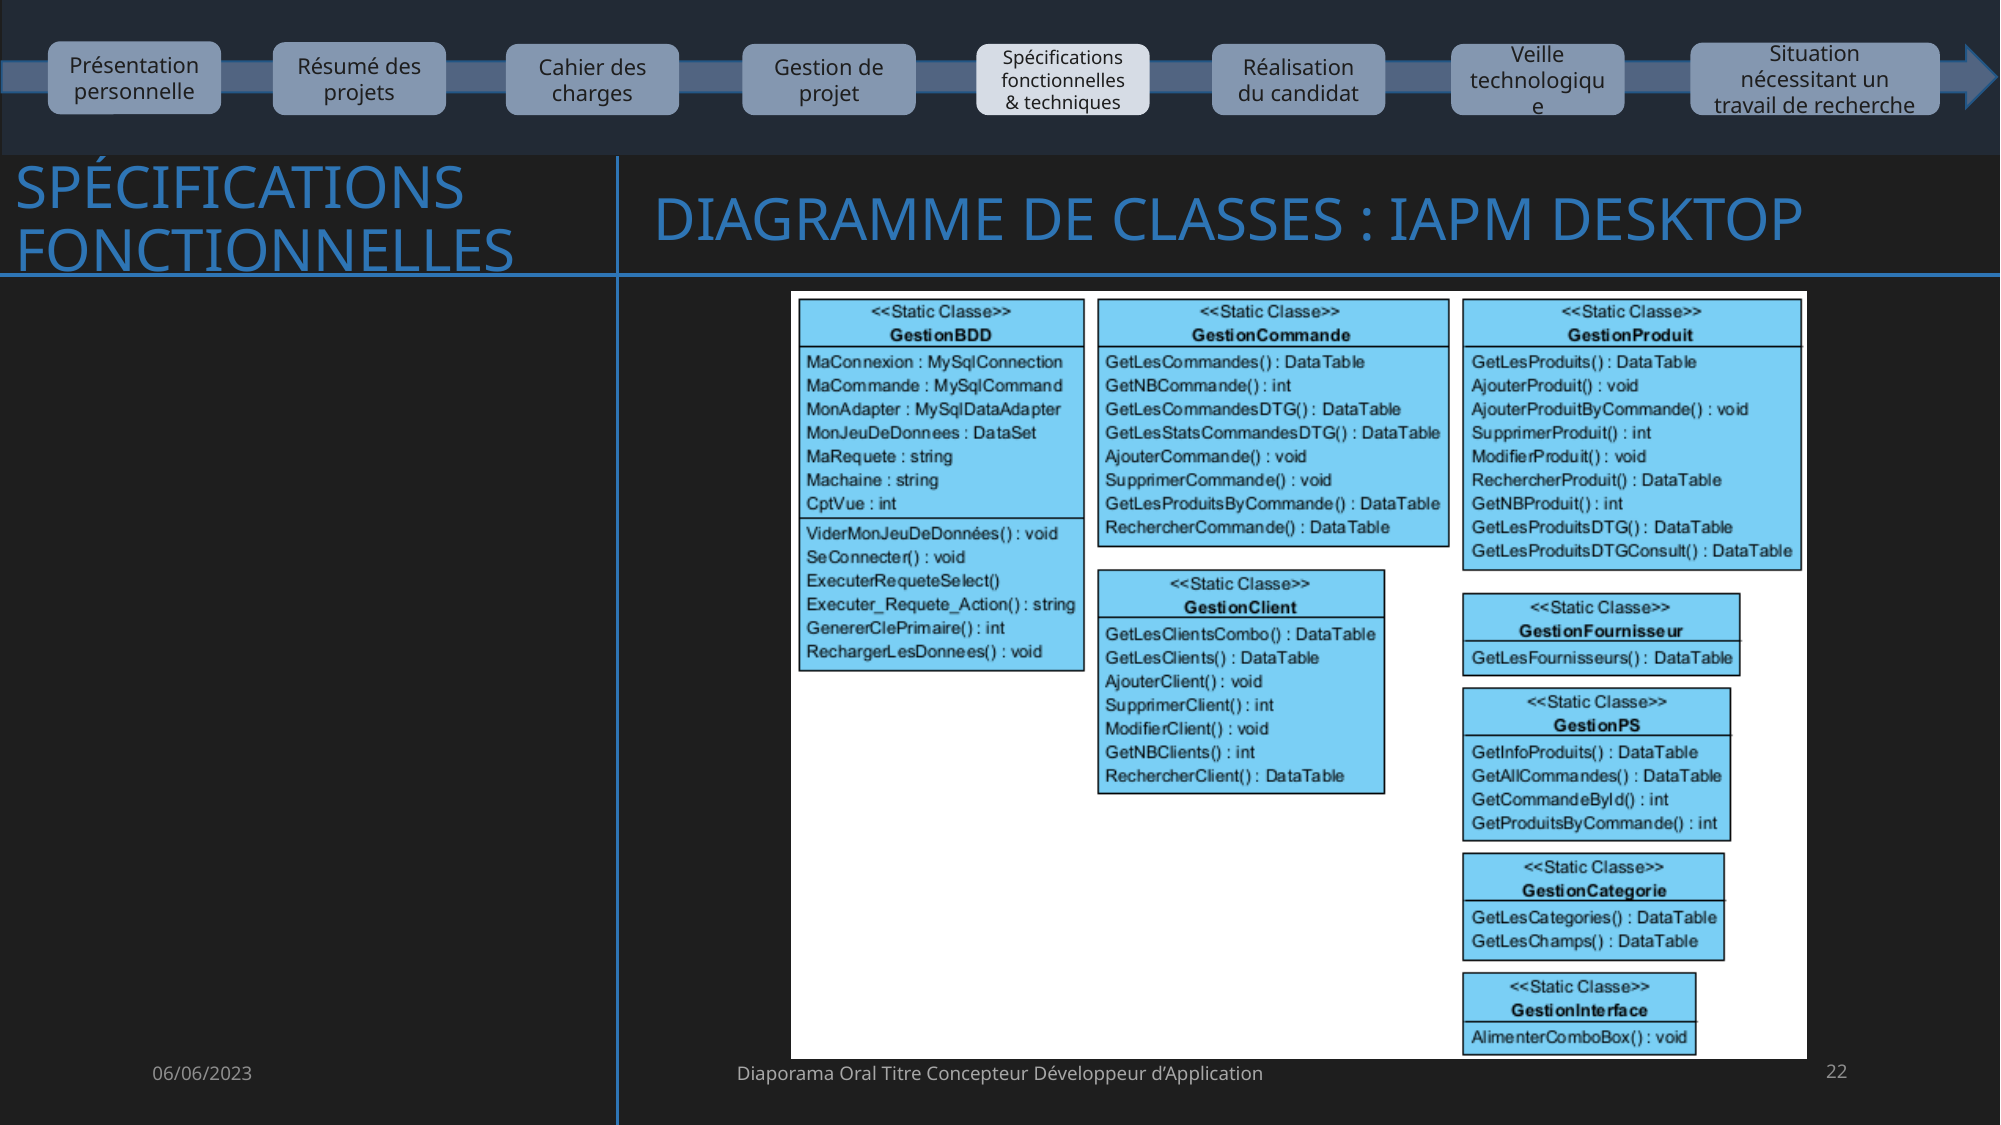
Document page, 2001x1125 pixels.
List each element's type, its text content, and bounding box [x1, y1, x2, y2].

picture [791, 291, 1807, 1059]
text_box diagramme de classes : IAPM DESKTOP [653, 179, 1985, 261]
footer Diaporama Oral Titre Concepteur Développeur d’Application [662, 1042, 1338, 1103]
title Spécifications fonctionnelles [15, 156, 647, 292]
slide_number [137, 1042, 588, 1103]
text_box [1, 0, 2000, 156]
slide_number 22 [1412, 1042, 1863, 1103]
